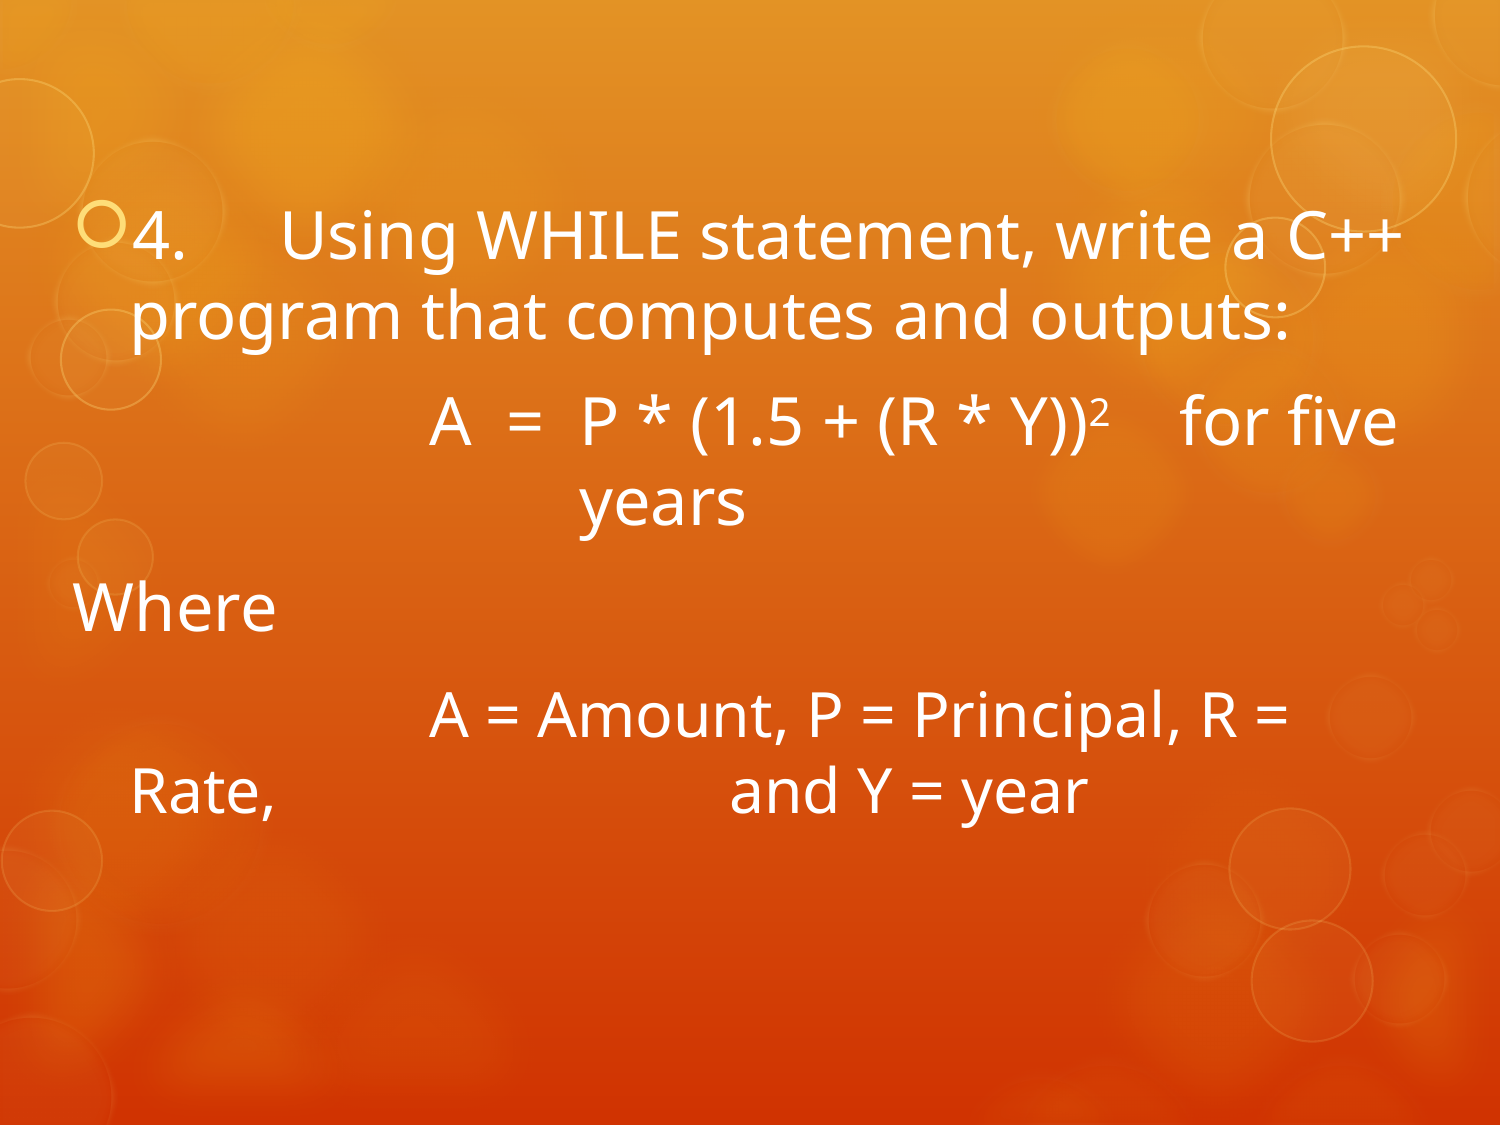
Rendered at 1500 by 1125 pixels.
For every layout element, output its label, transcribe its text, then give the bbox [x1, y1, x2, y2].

list 4. Using WHILE statement, write a C++ program that computes and outputs: A = P * (1.5 + (R * Y))2 for five years Where A = Amount, P = Principal, R = Rate, and Y = year [57, 50, 1450, 1075]
